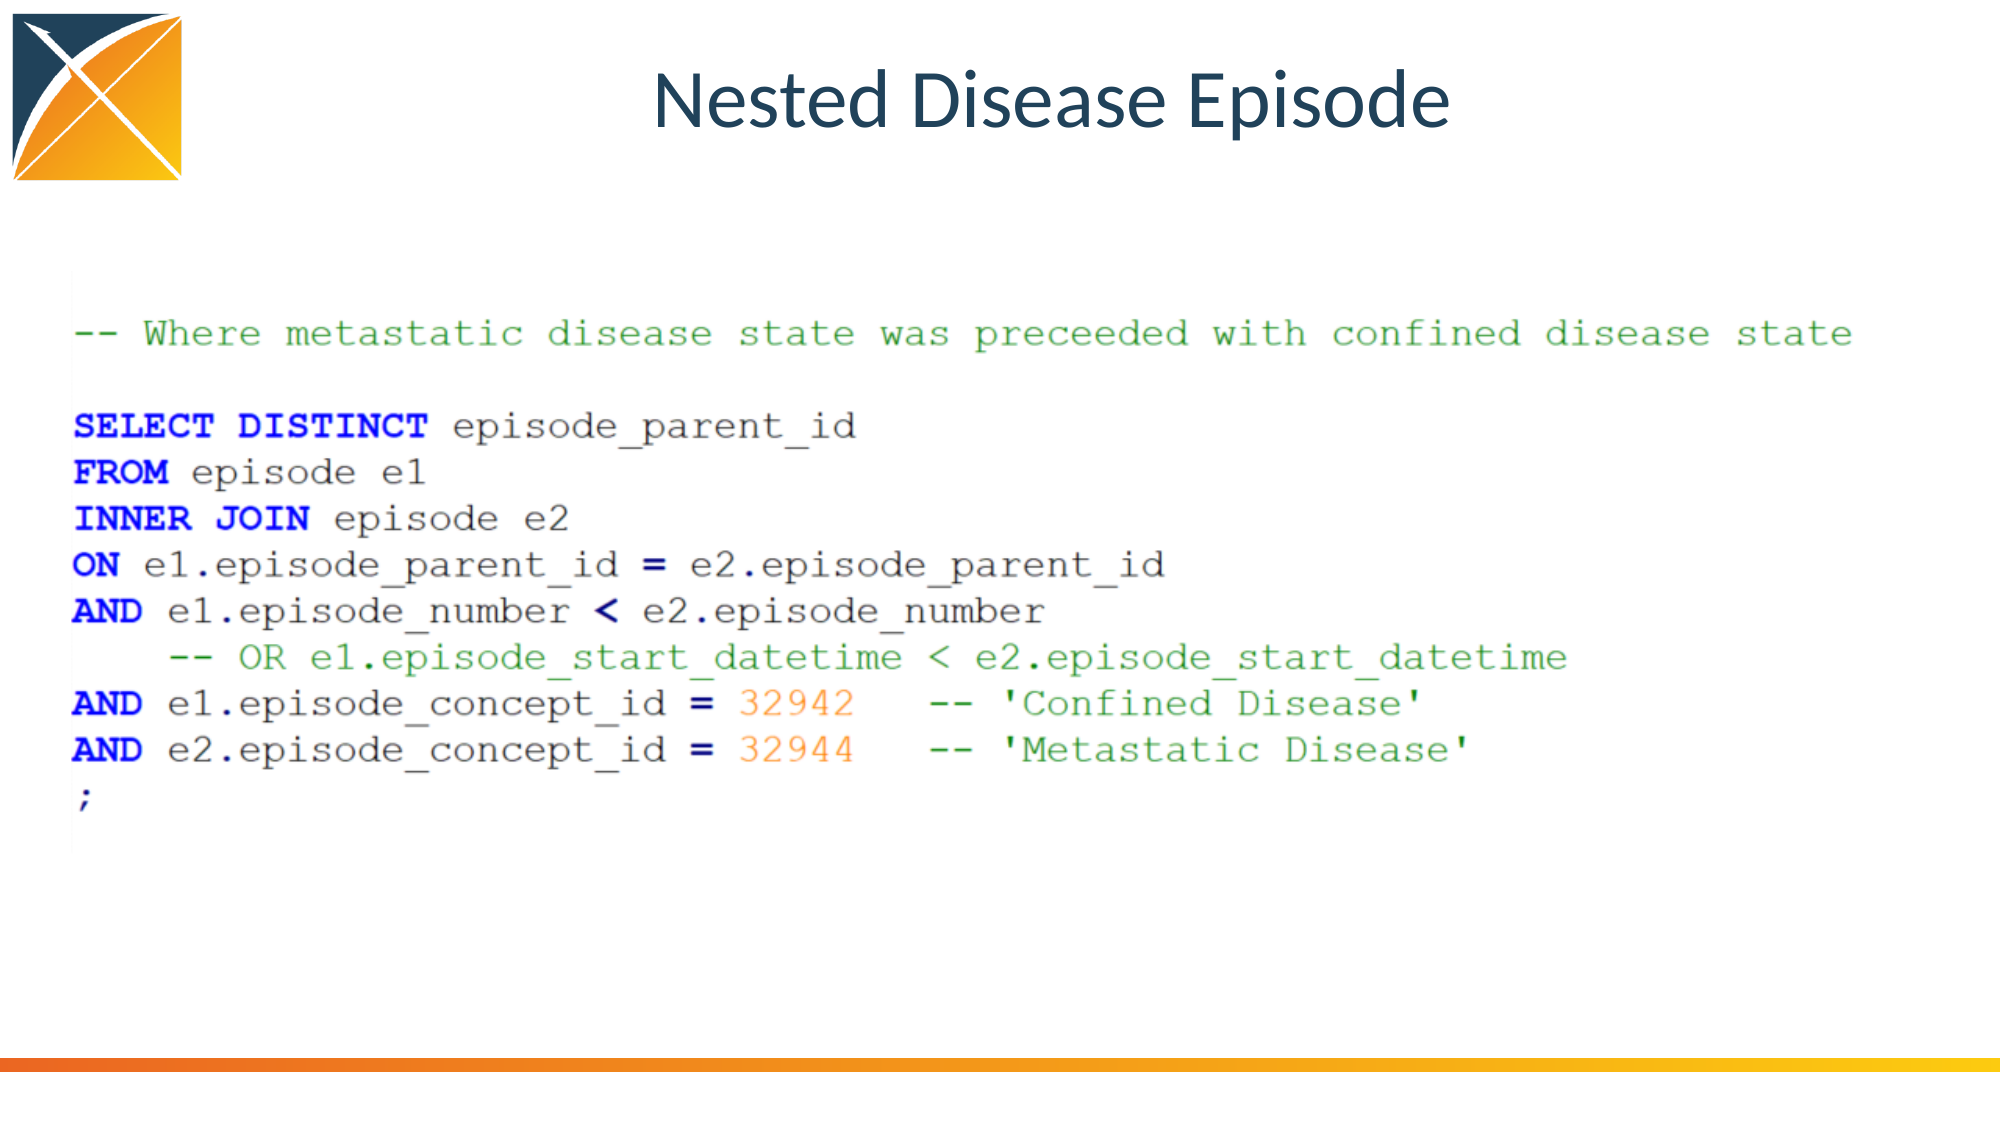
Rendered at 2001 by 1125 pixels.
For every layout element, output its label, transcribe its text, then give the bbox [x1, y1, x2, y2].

picture [0, 0, 206, 200]
picture [70, 270, 1930, 855]
title Nested Disease Episode [205, 24, 1900, 163]
